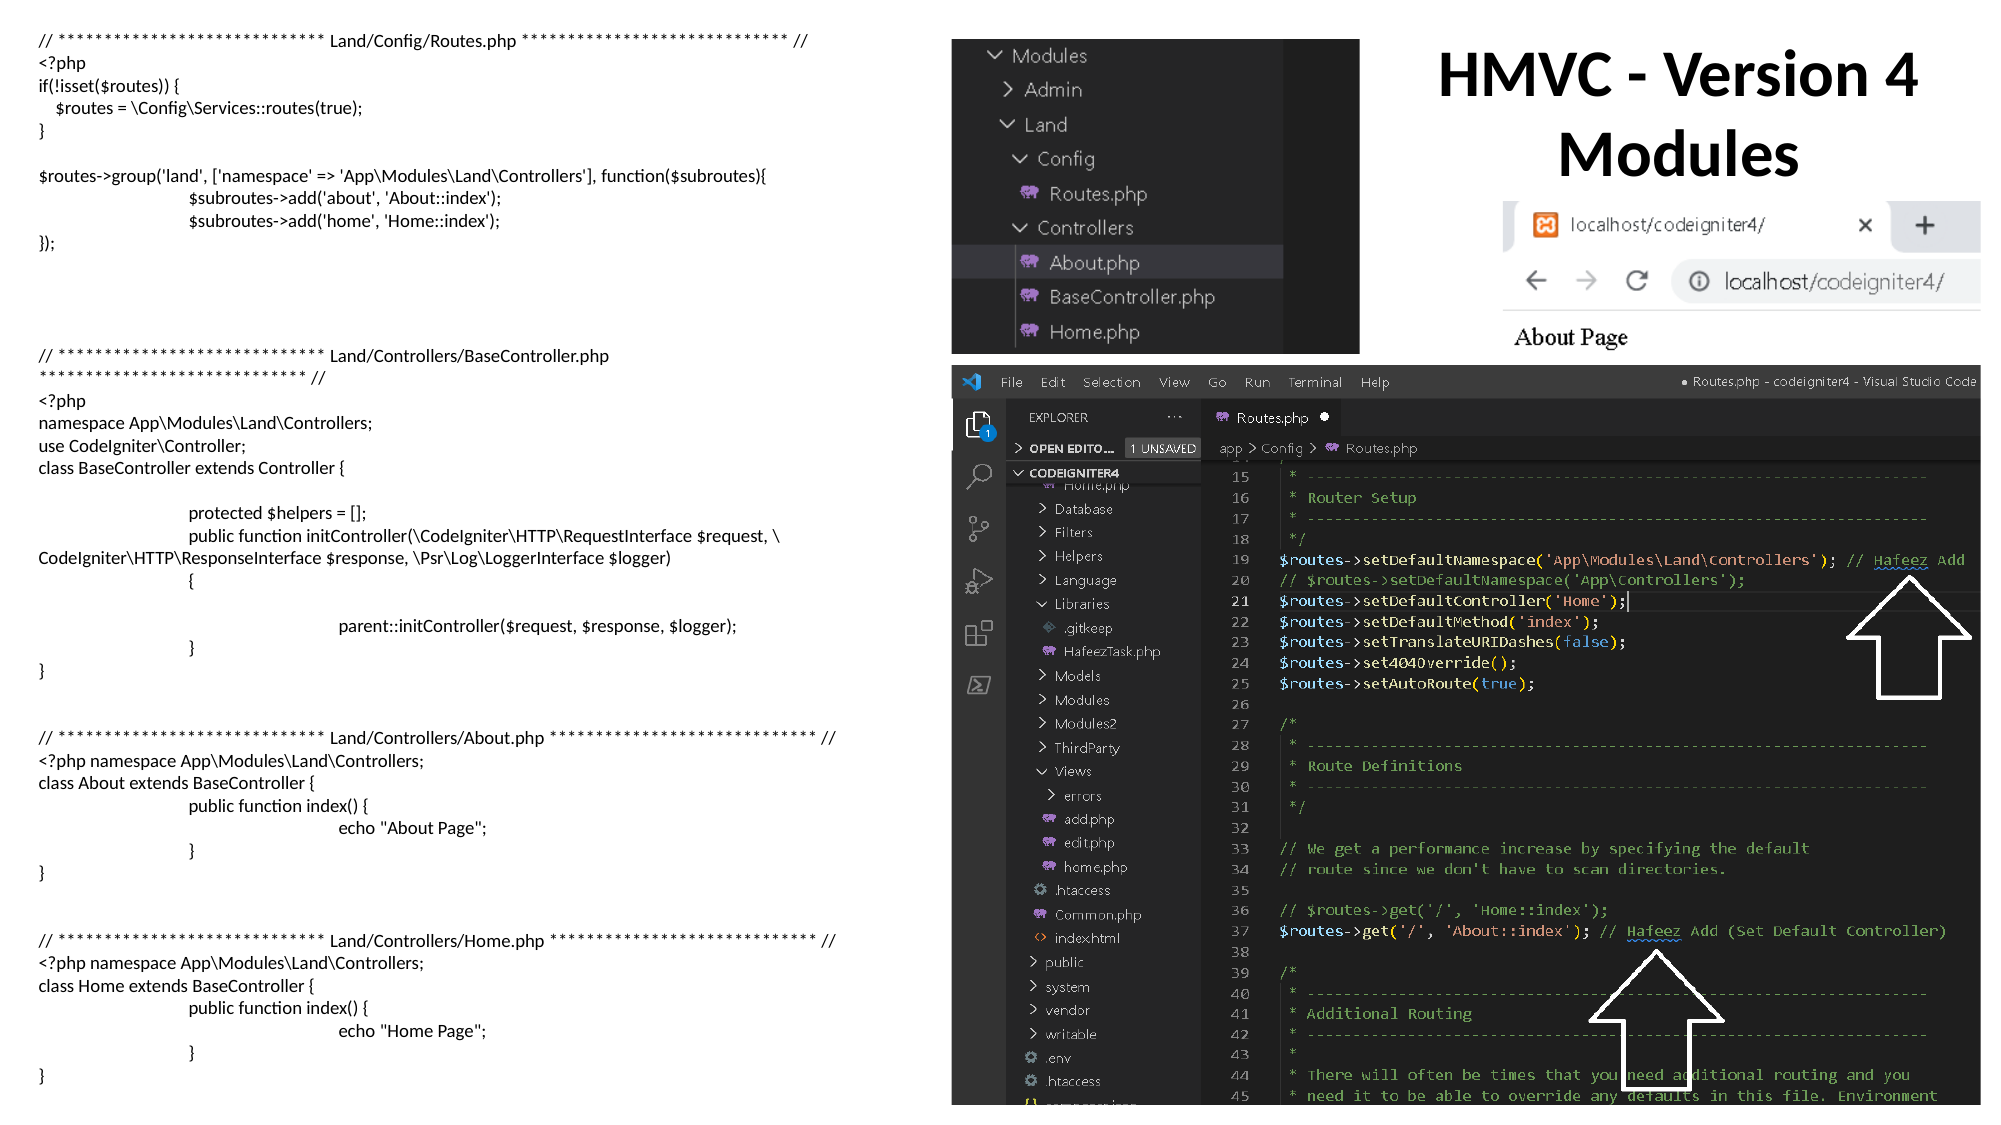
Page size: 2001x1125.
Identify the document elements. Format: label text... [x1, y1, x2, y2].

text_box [1502, 201, 1981, 354]
text_box // ***************************** Land/Config/Routes.php ***************************** // <?php if(!isset($routes)) { $routes = \Config\Services::routes(true); } $routes->group('land', ['namespace' => 'App\Modules\Land\Controllers'], function($subroutes){ $subroutes->add('about', 'About::index'); $subroutes->add('home', 'Home::index'); }); // ***************************** Land/Controllers/BaseController.php ***************************** // <?php namespace App\Modules\Land\Controllers; use CodeIgniter\Controller; class BaseController extends Controller { protected $helpers = []; public function initController(\CodeIgniter\HTTP\RequestInterface $request, \CodeIgniter\HTTP\ResponseInterface $response, \Psr\Log\LoggerInterface $logger) { parent::initController($request, $response, $logger); } } // ***************************** Land/Controllers/About.php ***************************** // <?php namespace App\Modules\Land\Controllers; class About extends BaseController { public function index() { echo "About Page"; } } // ***************************** Land/Controllers/Home.php ***************************** // <?php namespace App\Modules\Land\Controllers; class Home extends BaseController { public function index() { echo "Home Page"; } } [23, 21, 864, 1094]
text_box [951, 39, 1360, 354]
text_box HMVC - Version 4 Modules [1377, 22, 1981, 198]
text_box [951, 365, 1981, 1105]
